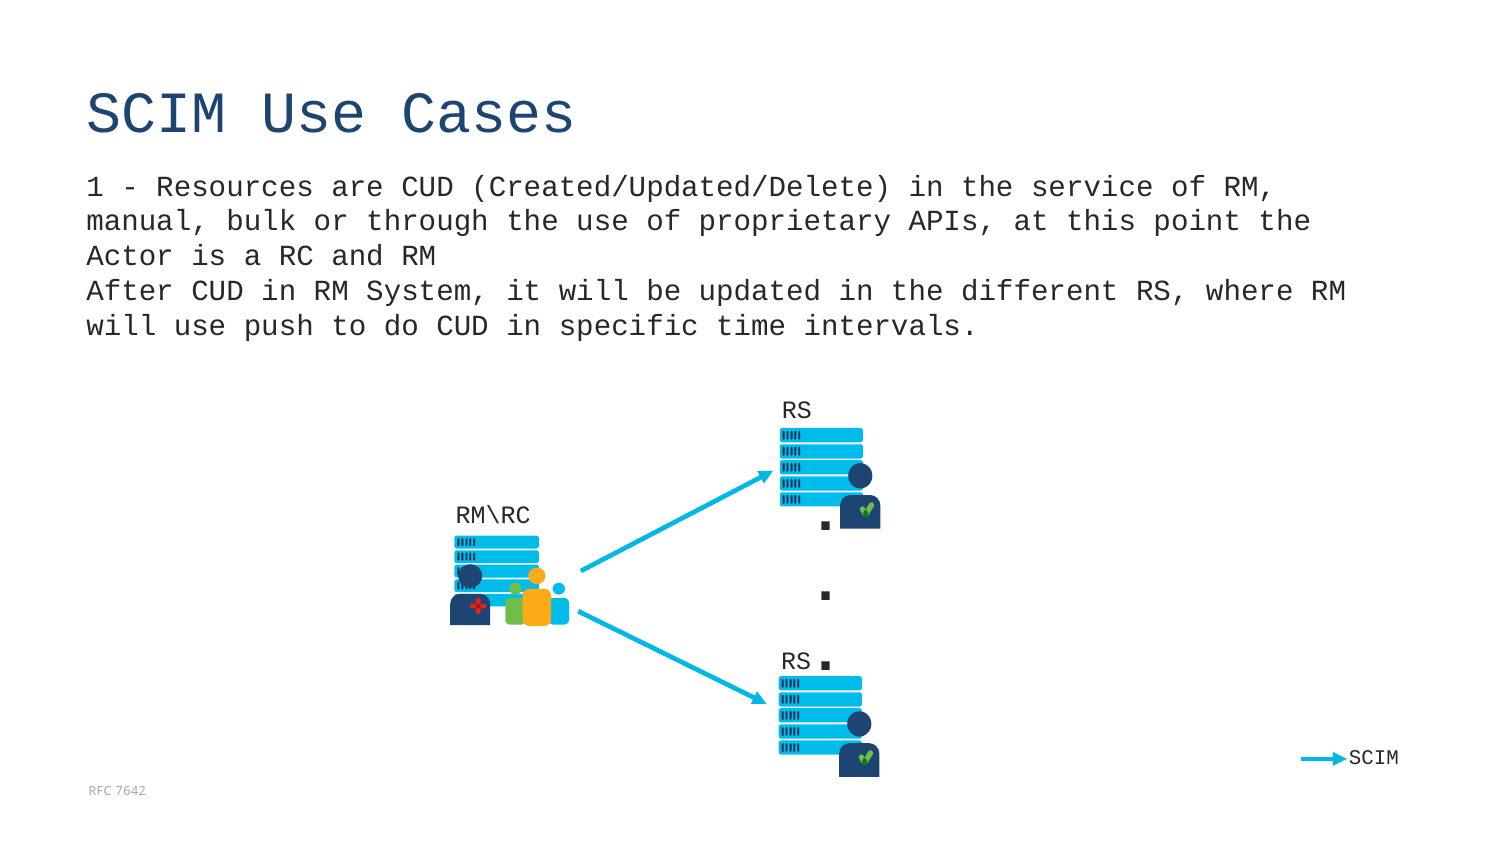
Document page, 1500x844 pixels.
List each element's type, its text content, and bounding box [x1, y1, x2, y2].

text_box . . . [793, 538, 835, 637]
text_box SCIM [1334, 736, 1500, 776]
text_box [577, 610, 767, 704]
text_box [778, 675, 880, 778]
text_box 1 - Resources are CUD (Created/Updated/Delete) in the service of RM, manual, bulk or through the use of proprietary APIs, at this point the Actor is a RC and RM After CUD in RM System, it will be updated in the different RS, where RM will use push to do CUD in specific time intervals. [71, 159, 1429, 349]
text_box RS [771, 637, 843, 683]
title SCIM Use Cases [71, 55, 1441, 176]
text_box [779, 427, 881, 529]
text_box RS [767, 385, 847, 431]
text_box RM\RC [440, 490, 575, 536]
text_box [580, 470, 774, 572]
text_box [454, 535, 570, 627]
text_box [449, 564, 491, 626]
